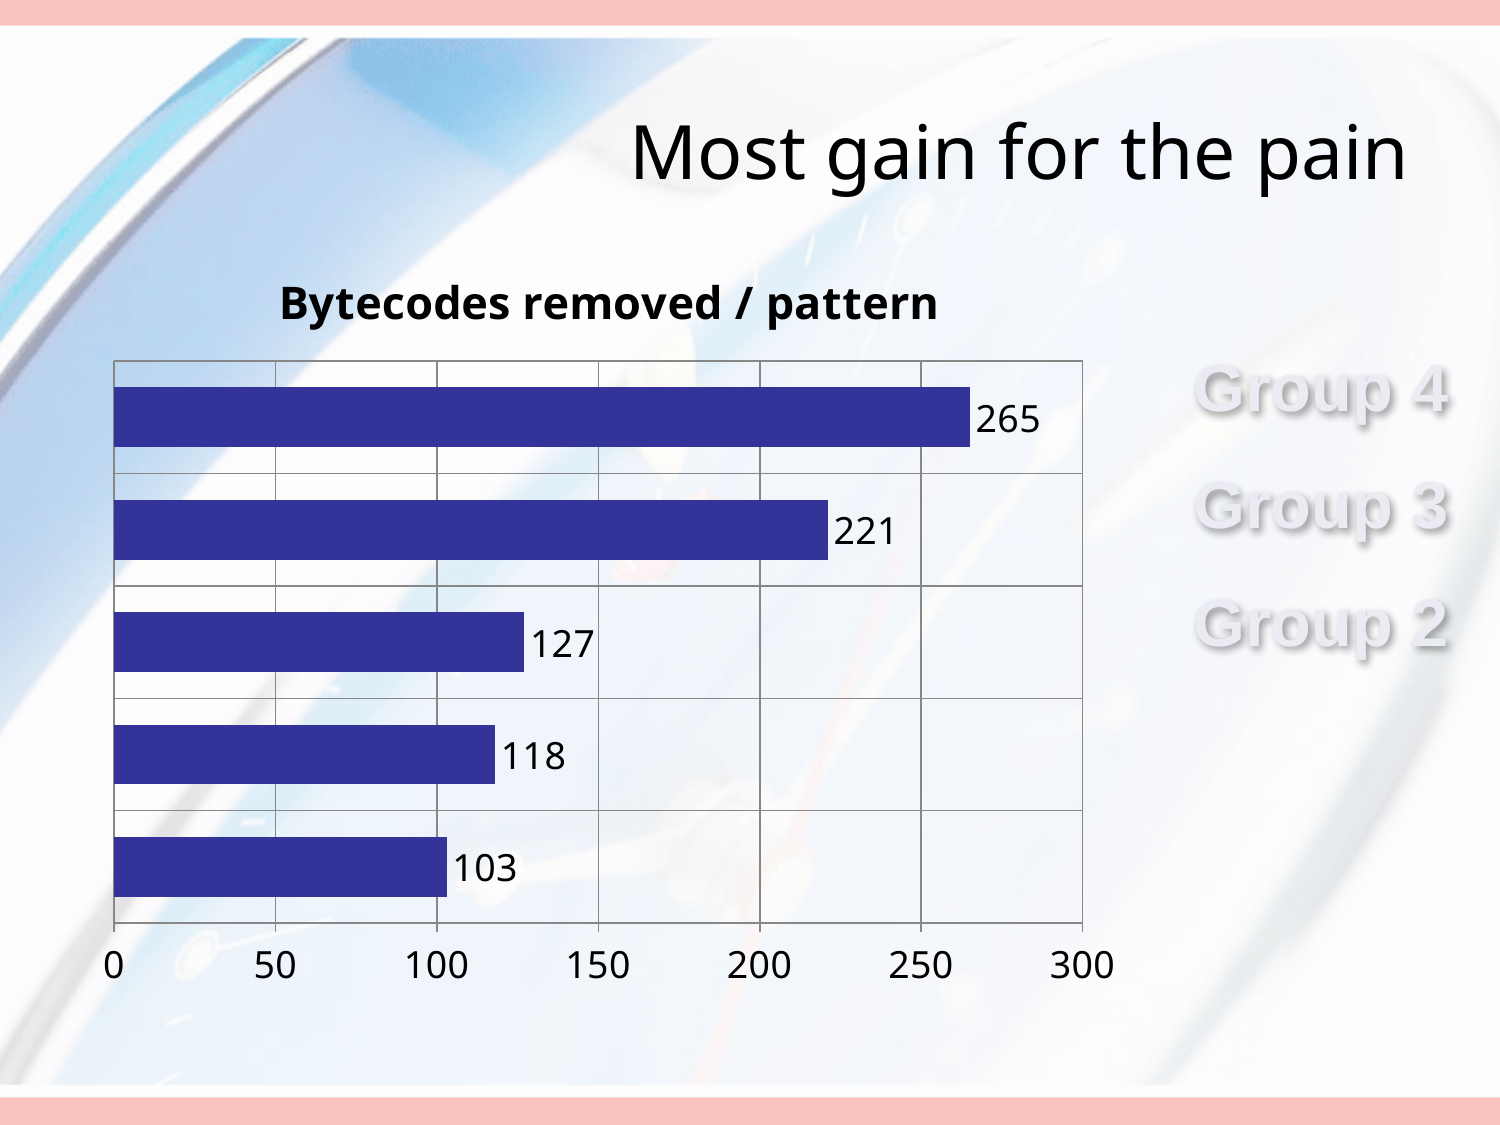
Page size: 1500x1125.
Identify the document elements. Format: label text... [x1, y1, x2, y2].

title Most gain for the pain [81, 87, 1425, 212]
text_box Group 4 [1177, 337, 1464, 433]
text_box Group 3 [1177, 454, 1464, 550]
chart [81, 234, 1137, 1006]
text_box Group 2 [1177, 572, 1464, 667]
